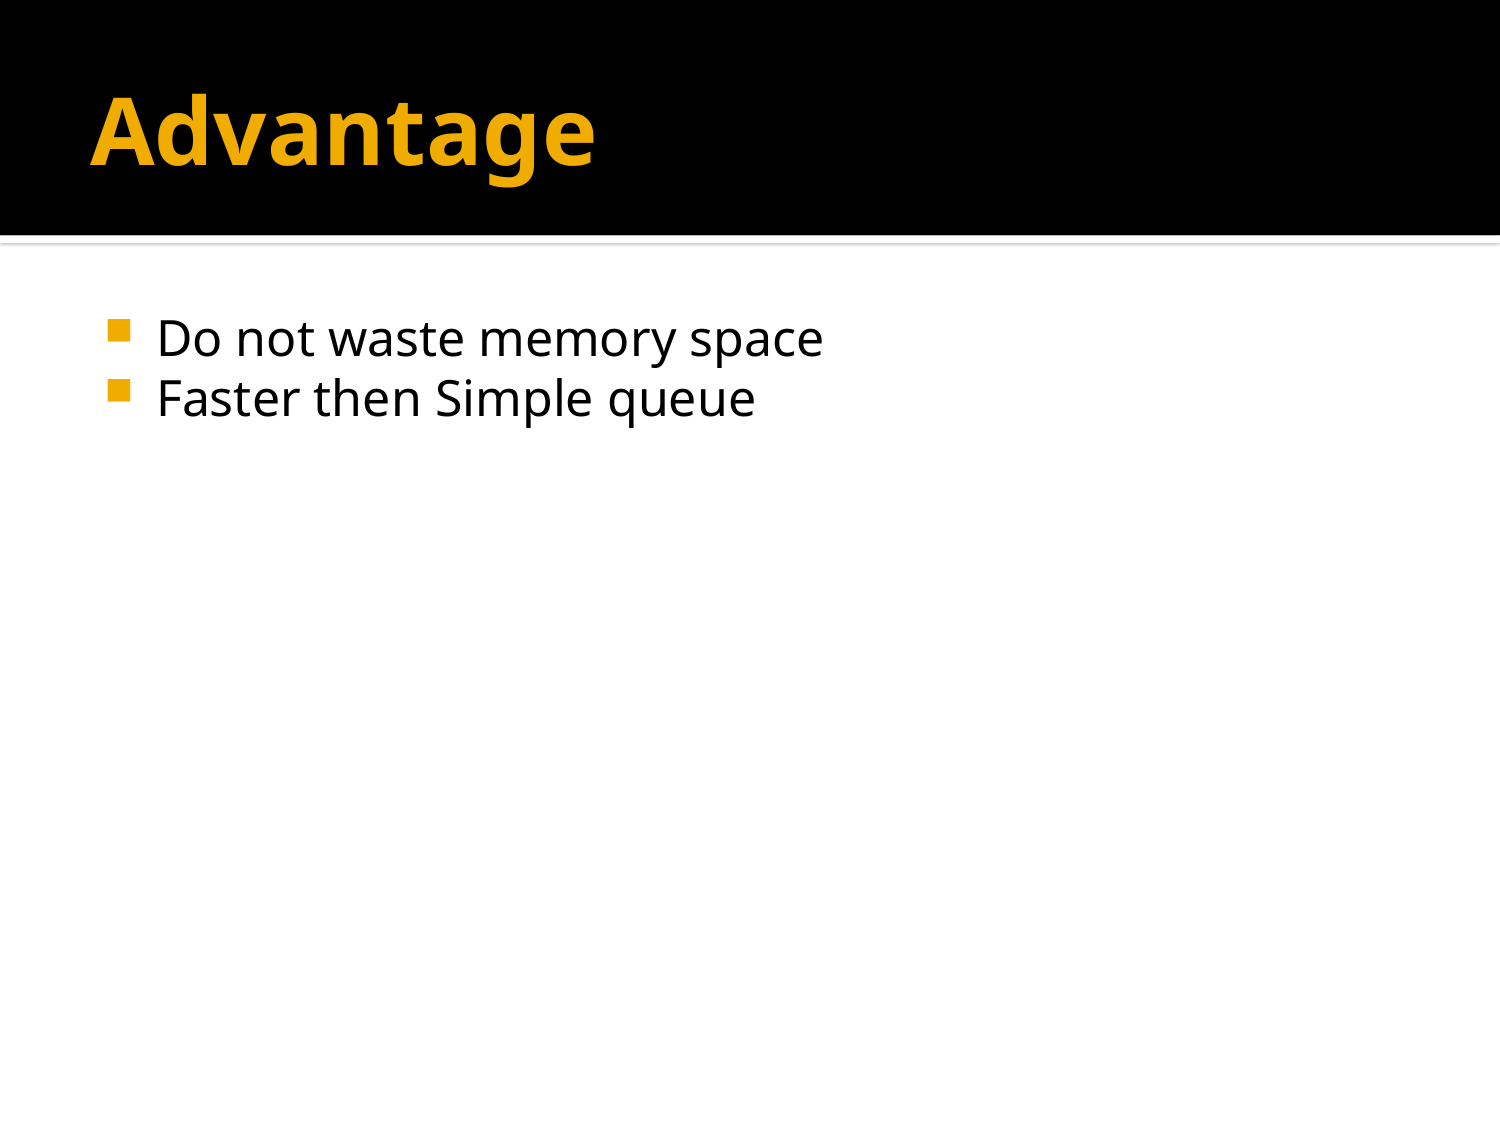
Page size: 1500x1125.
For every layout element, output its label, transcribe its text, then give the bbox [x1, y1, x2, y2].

list Do not waste memory space Faster then Simple queue [75, 291, 1425, 1050]
title Advantage [75, 25, 1425, 231]
